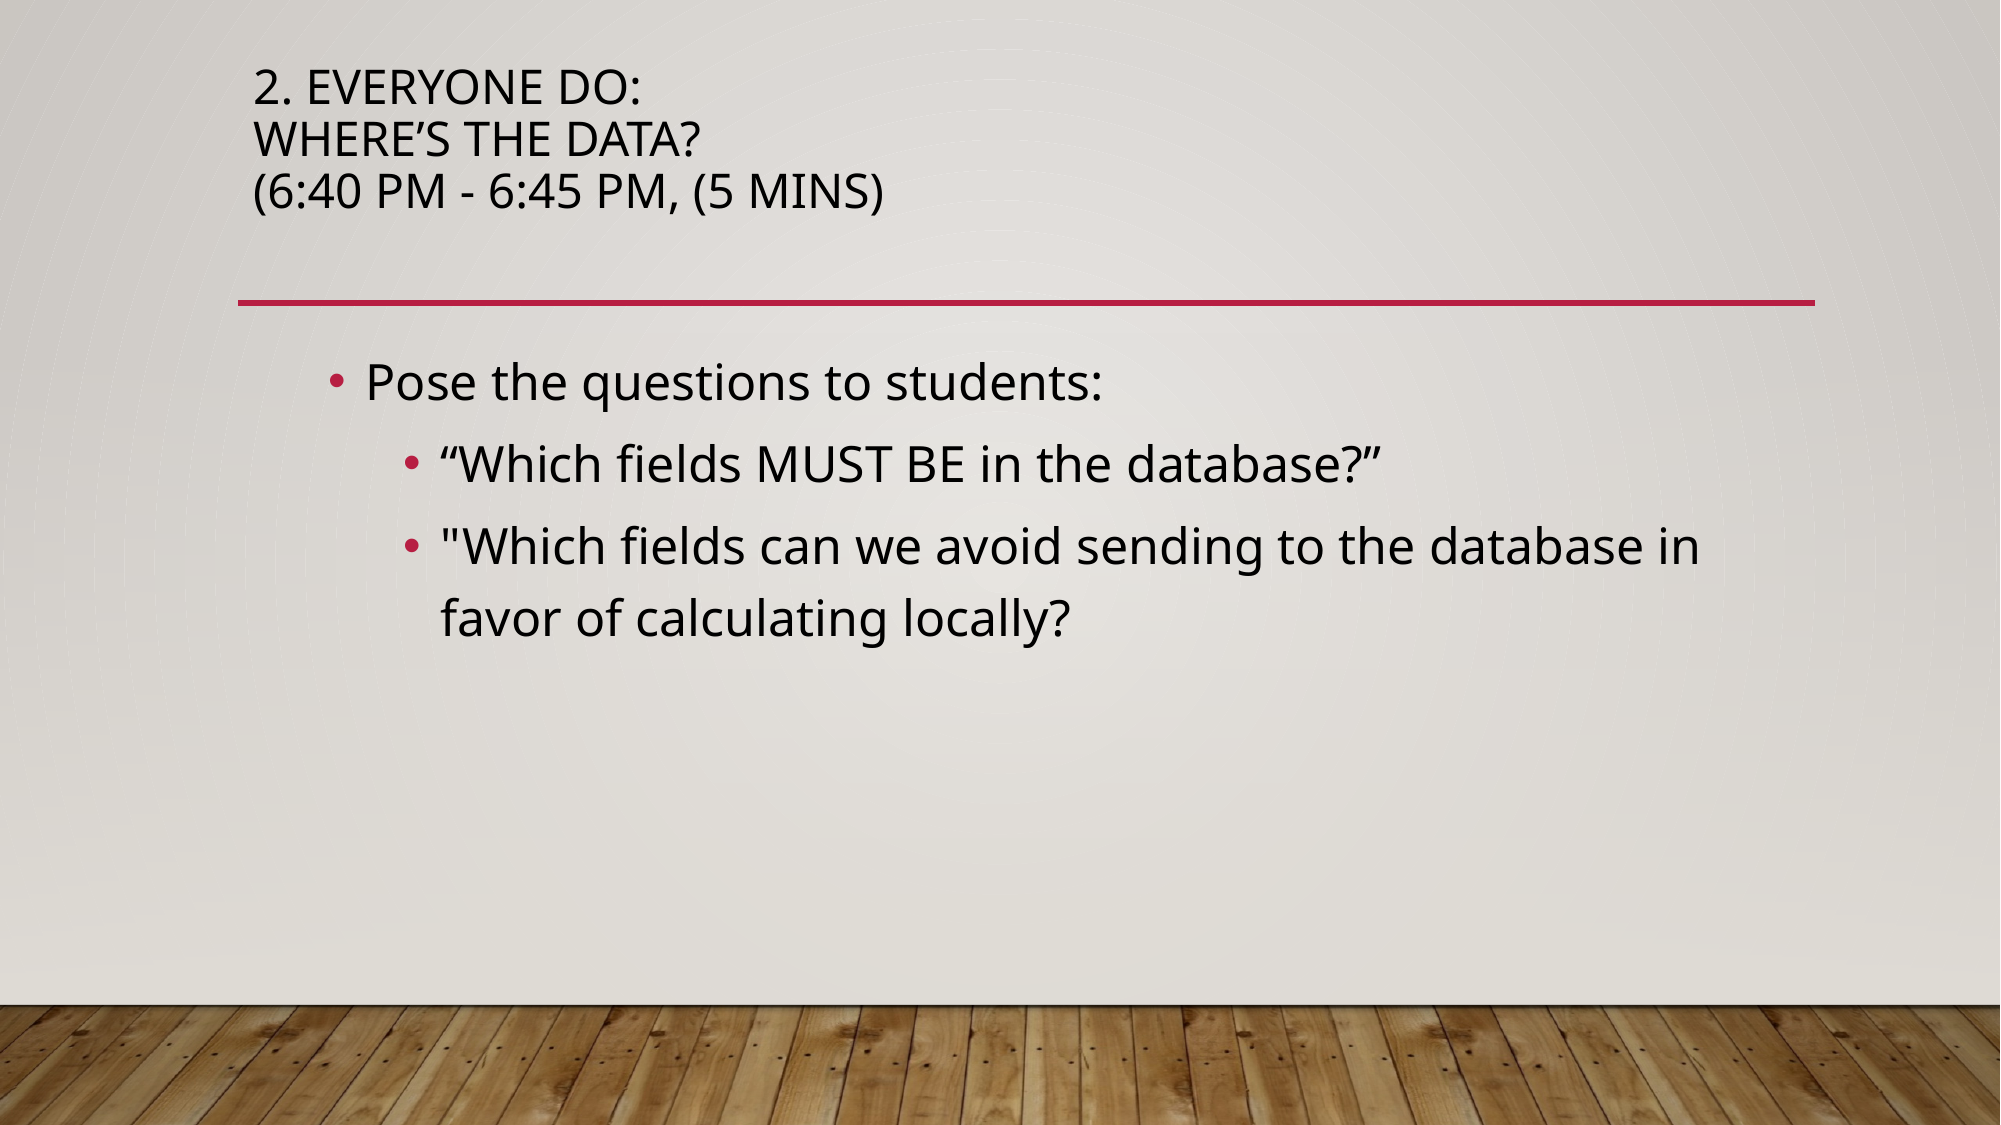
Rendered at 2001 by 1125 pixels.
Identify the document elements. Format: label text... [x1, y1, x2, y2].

title 2. Everyone Do: Where’s the Data? (6:40 PM - 6:45 PM, (5 mins) [238, 56, 1814, 229]
picture [0, 1005, 2000, 1125]
list Pose the questions to students: “Which fields MUST BE in the database?” "Which fields can we avoid sending to the database in favor of calculating locally? [238, 330, 1814, 897]
